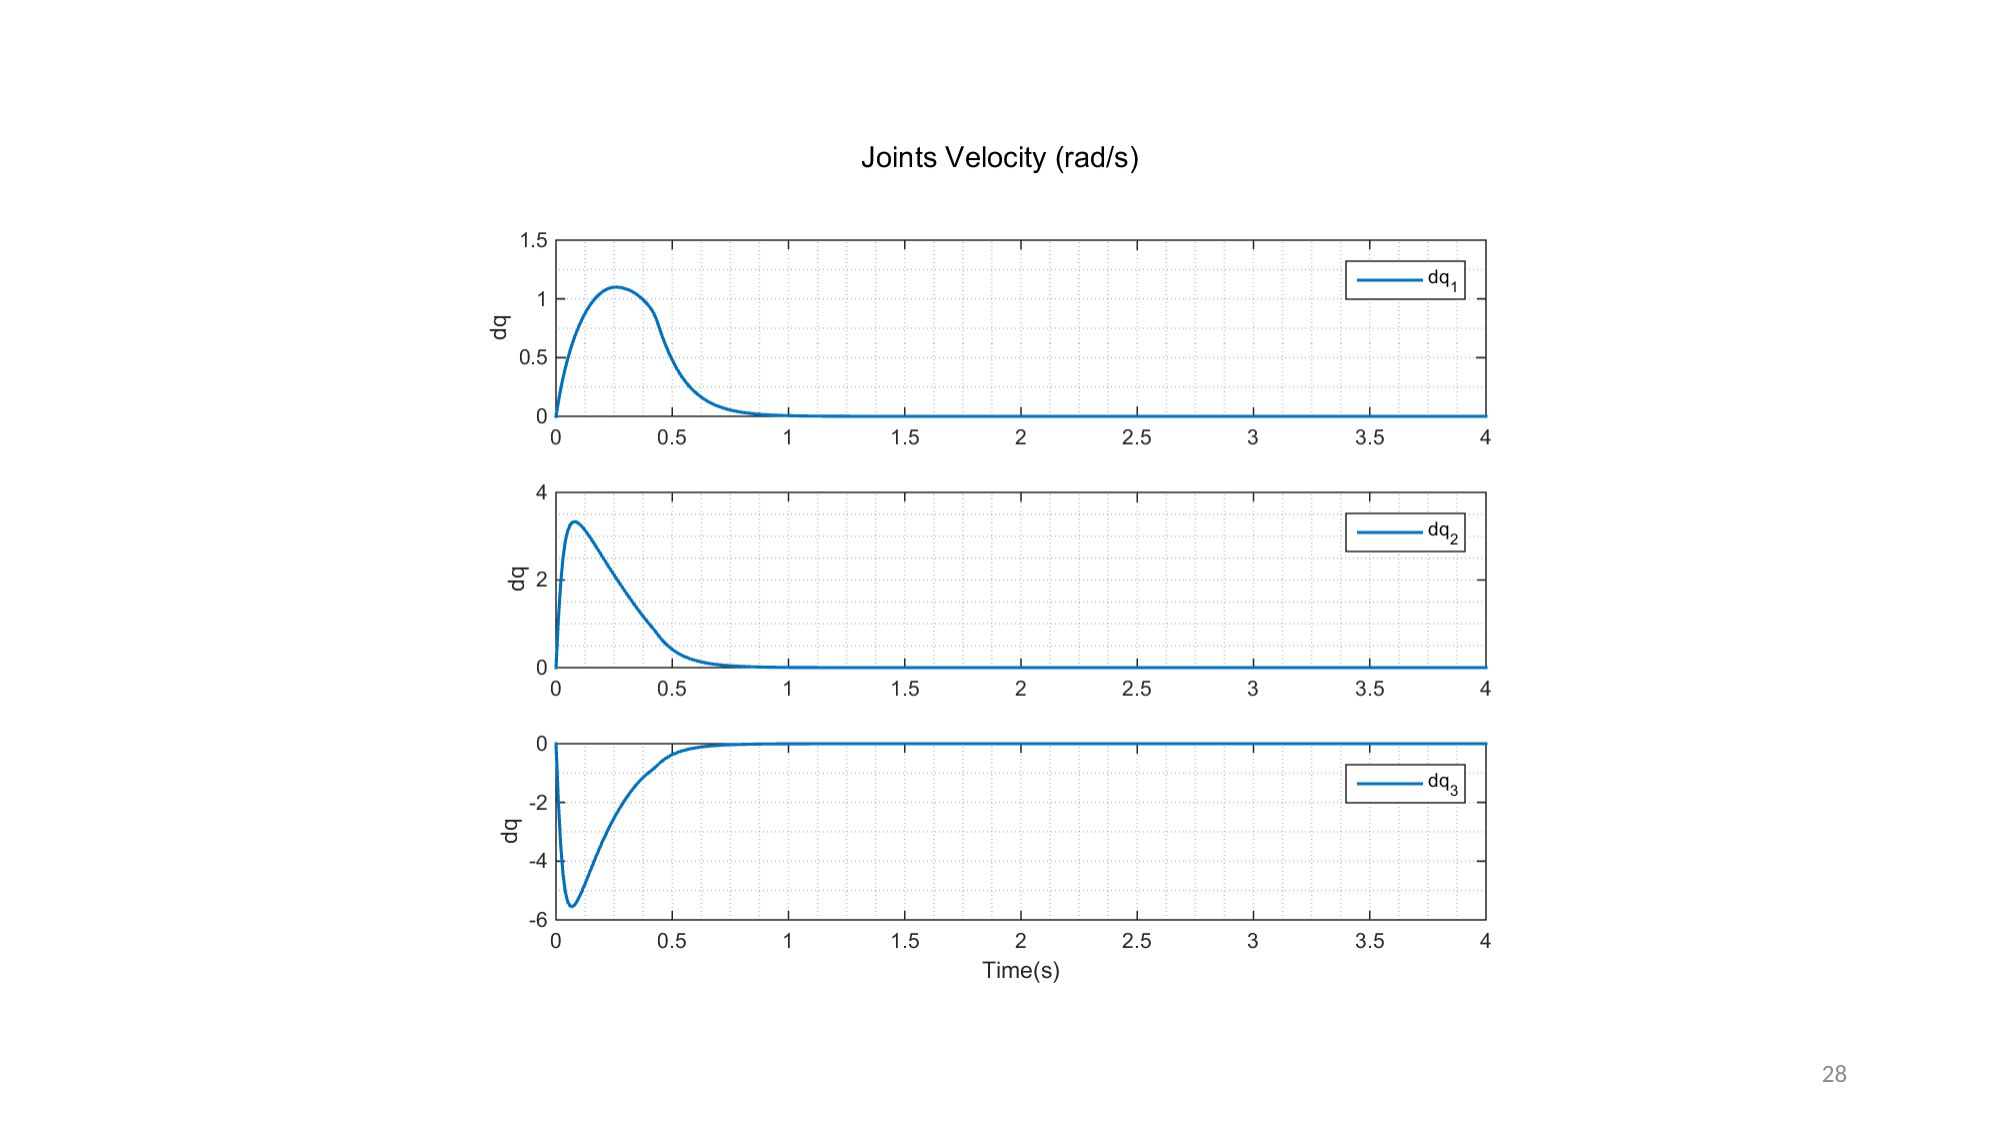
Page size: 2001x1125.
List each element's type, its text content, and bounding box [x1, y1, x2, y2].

picture [399, 112, 1600, 1013]
slide_number 28 [1412, 1042, 1863, 1103]
